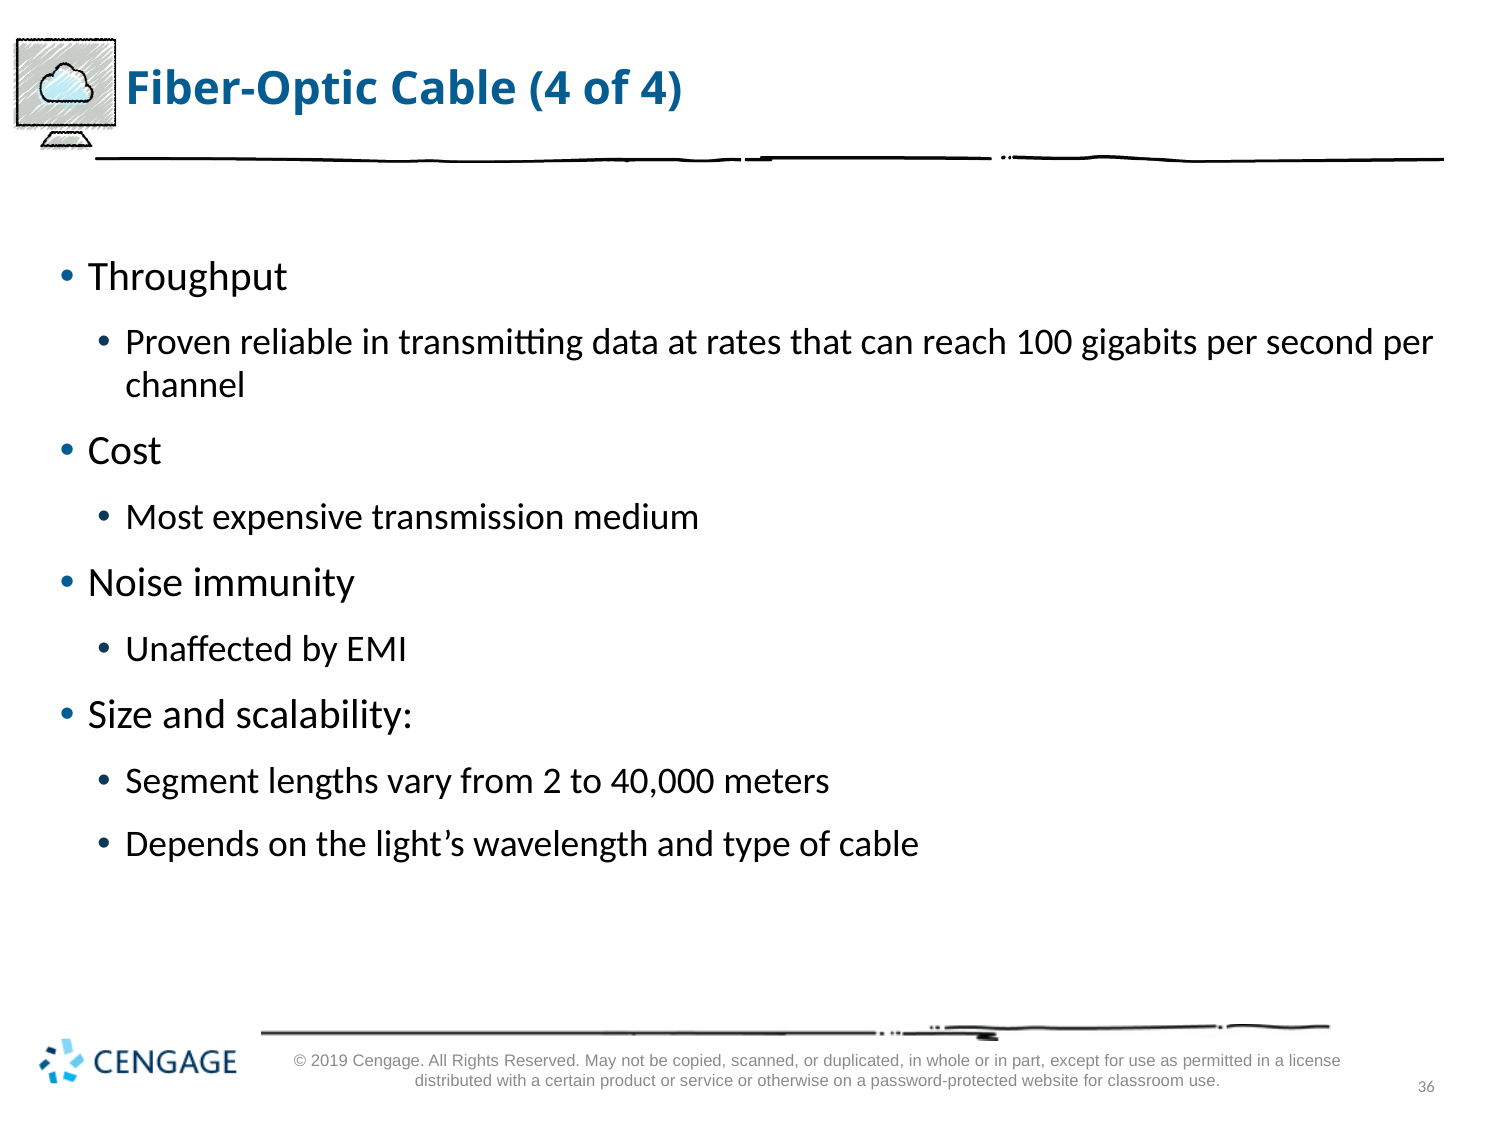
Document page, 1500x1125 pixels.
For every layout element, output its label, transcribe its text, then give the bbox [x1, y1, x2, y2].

list Throughput Proven reliable in transmitting data at rates that can reach 100 gigabits per second per channel Cost Most expensive transmission medium Noise immunity Unaffected by E M I Size and scalability: Segment lengths vary from 2 to 40,000 meters Depends on the light’s wavelength and type of cable [59, 252, 1441, 872]
footer © 2019 Cengage. All Rights Reserved. May not be copied, scanned, or duplicated, in whole or in part, except for use as permitted in a license distributed with a certain product or service or otherwise on a password-protected website for classroom use. [262, 1050, 1375, 1091]
picture [19, 1025, 249, 1096]
picture [95, 155, 1444, 163]
picture [13, 36, 117, 151]
title Fiber-Optic Cable (4 of 4) [125, 66, 1442, 116]
picture [261, 1024, 1331, 1041]
